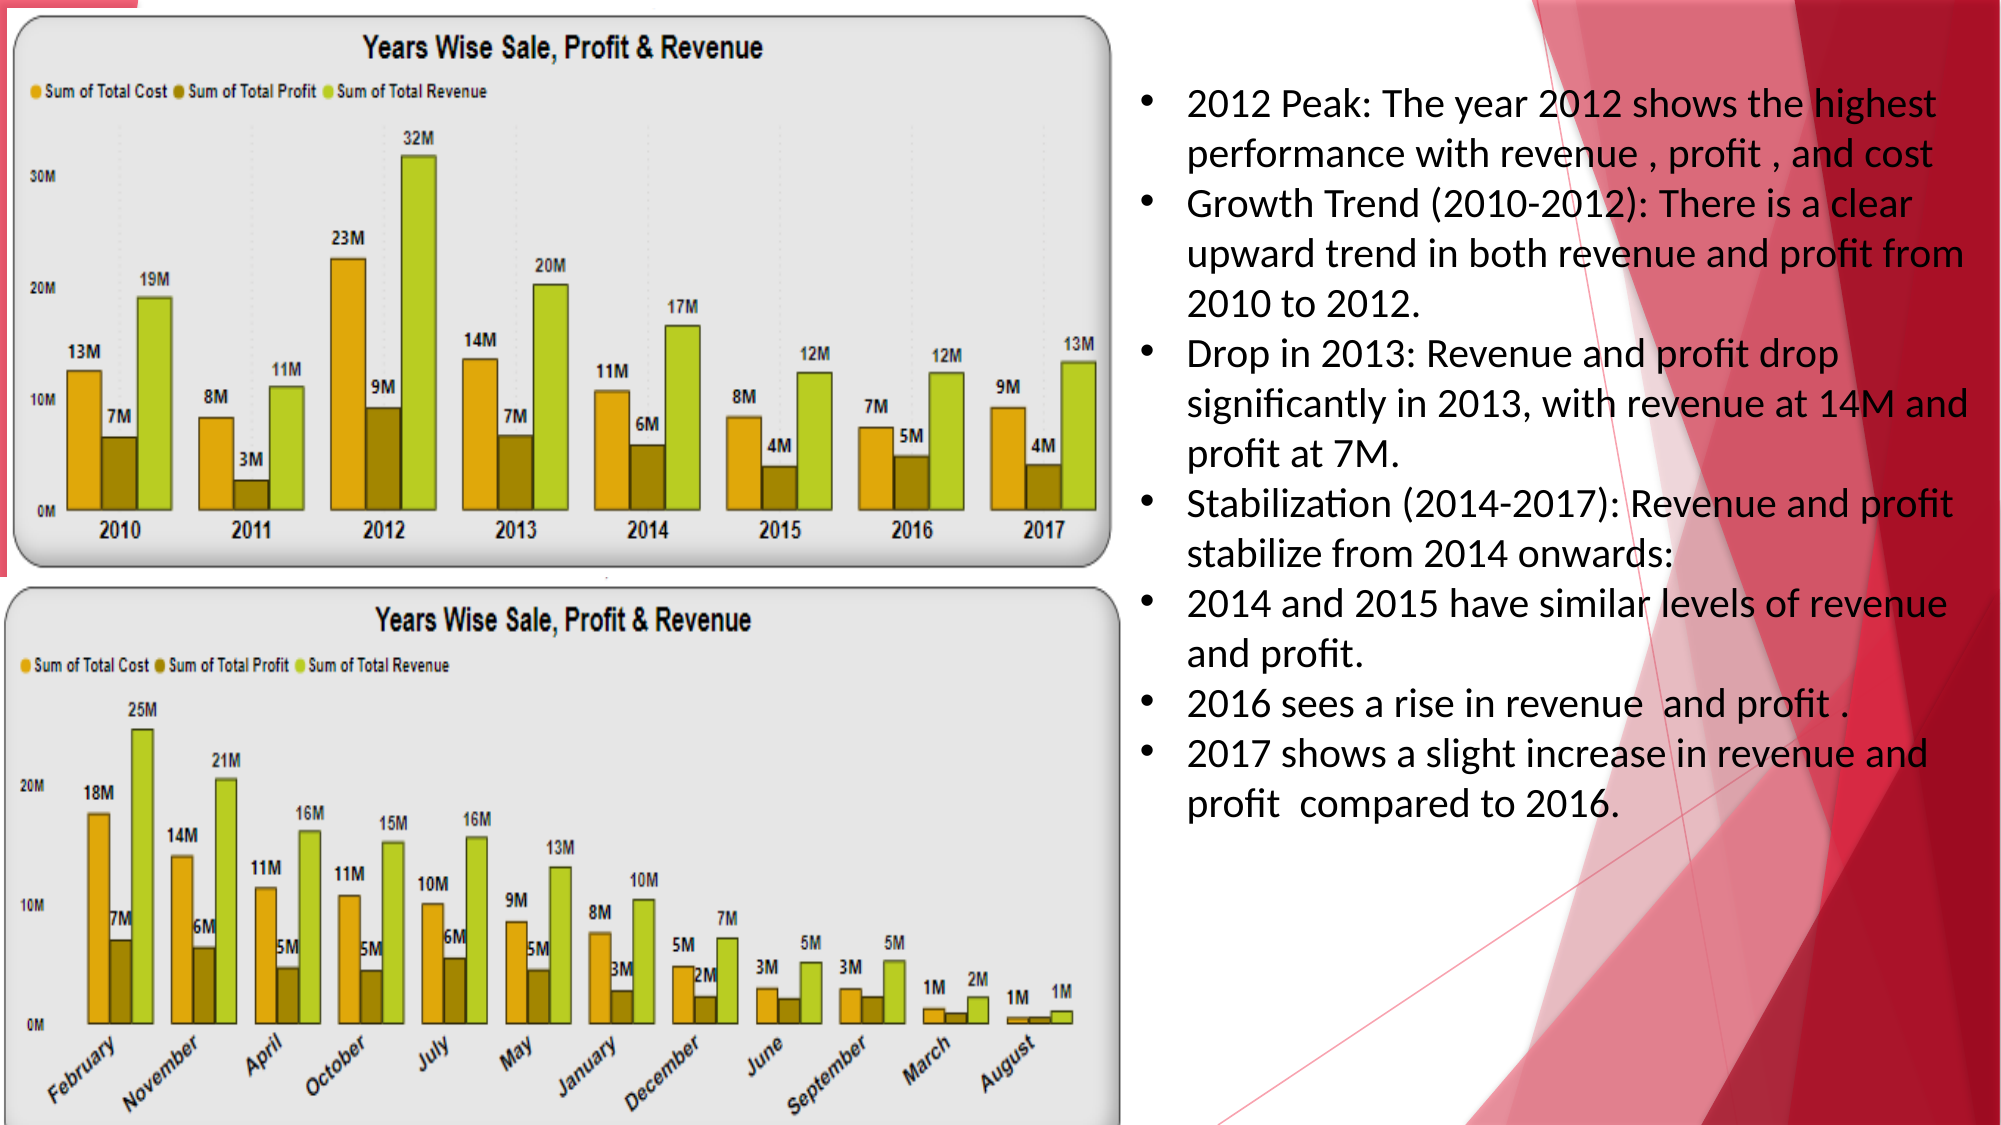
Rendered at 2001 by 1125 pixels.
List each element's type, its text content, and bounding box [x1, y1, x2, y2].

text_box 2012 Peak: The year 2012 shows the highest performance with revenue , profit , and cost Growth Trend (2010-2012): There is a clear upward trend in both revenue and profit from 2010 to 2012. Drop in 2013: Revenue and profit drop significantly in 2013, with revenue at 14M and profit at 7M. Stabilization (2014-2017): Revenue and profit stabilize from 2014 onwards: 2014 and 2015 have similar levels of revenue and profit. 2016 sees a rise in revenue and profit . 2017 shows a slight increase in revenue and profit compared to 2016. [1130, 67, 2000, 878]
picture [0, 8, 1128, 1125]
